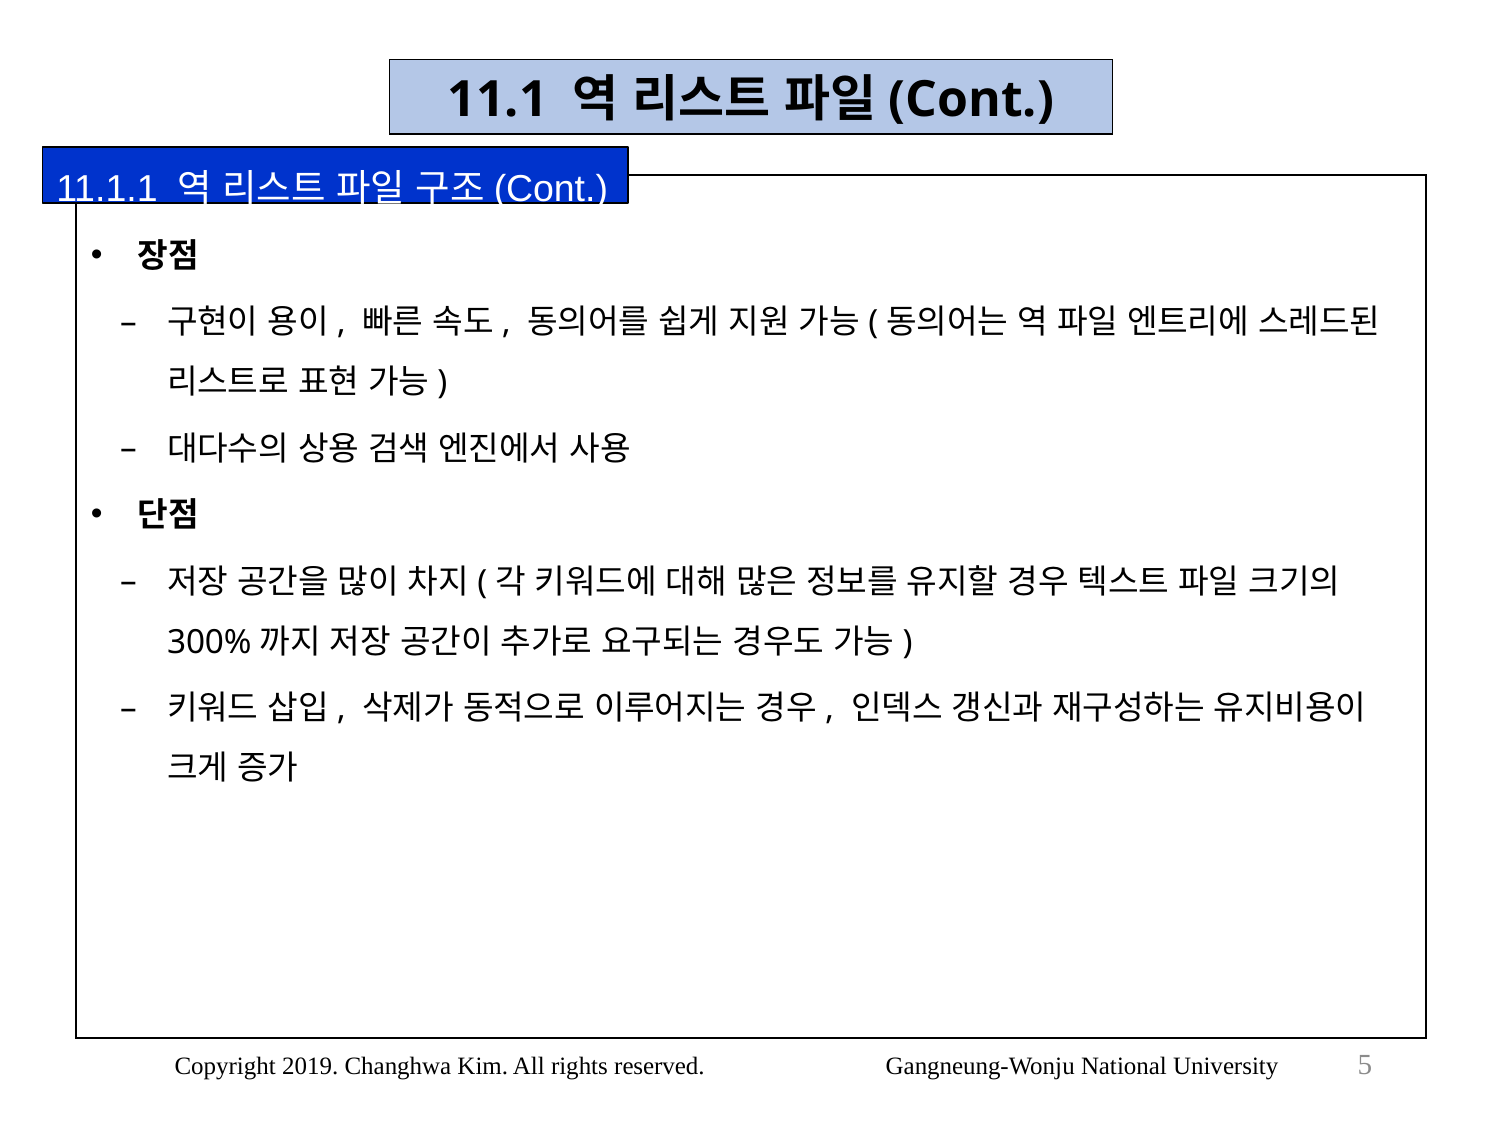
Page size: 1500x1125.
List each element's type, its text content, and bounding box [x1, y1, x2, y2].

text_box 11.1 역 리스트 파일(Cont.) [389, 59, 1113, 135]
text_box 장점 구현이 용이, 빠른 속도, 동의어를 쉽게 지원 가능(동의어는 역 파일 엔트리에 스레드된 리스트로 표현 가능) 대다수의 상용 검색 엔진에서 사용 단점 저장 공간을 많이 차지(각 키워드에 대해 많은 정보를 유지할 경우 텍스트 파일 크기의 300%까지 저장 공간이 추가로 요구되는 경우도 가능) 키워드 삽입, 삭제가 동적으로 이루어지는 경우, 인덱스 갱신과 재구성하는 유지비용이 크게 증가 [76, 174, 1426, 1039]
footer Copyright 2019. Changhwa Kim. All rights reserved. Gangneung-Wonju National University [159, 1042, 1342, 1103]
slide_number 5 [1074, 1039, 1388, 1100]
text_box 11.1.1 역 리스트 파일 구조(Cont.) [42, 146, 628, 203]
